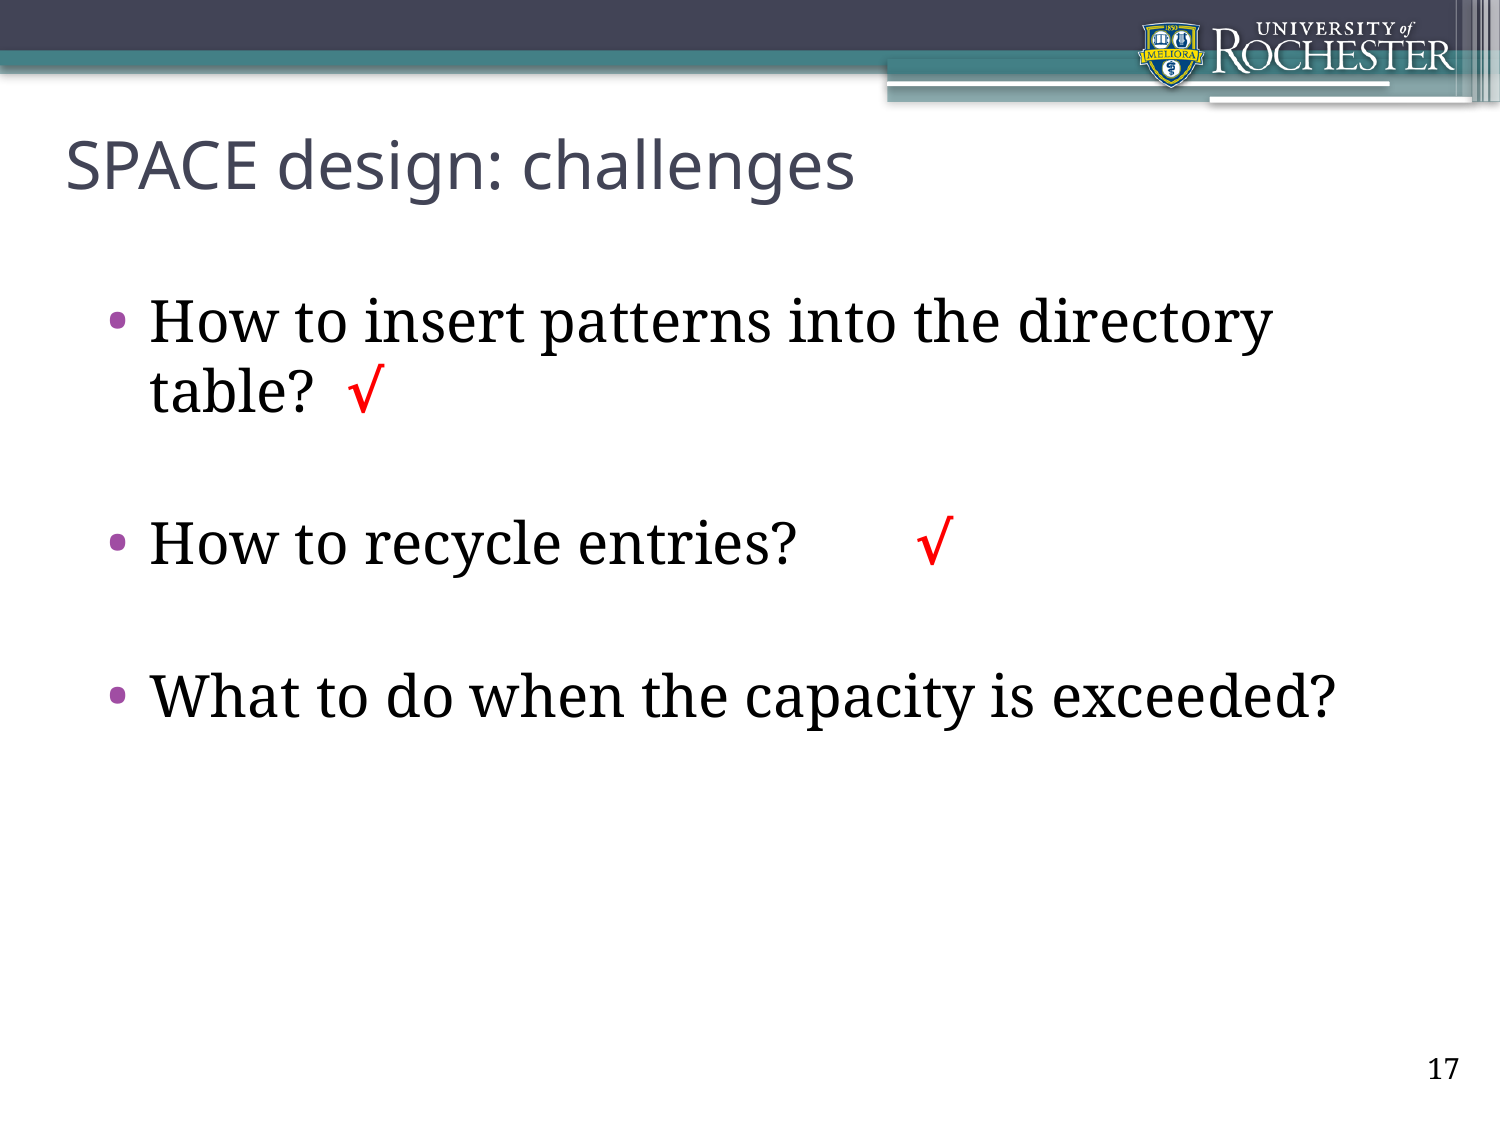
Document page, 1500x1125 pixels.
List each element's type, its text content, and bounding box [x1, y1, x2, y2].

slide_number 17 [1350, 1037, 1475, 1098]
title SPACE design: challenges [50, 75, 1400, 250]
list How to insert patterns into the directory table? √ How to recycle entries? √ What to do when the capacity is exceeded? [75, 200, 1450, 910]
picture [1124, 0, 1466, 106]
